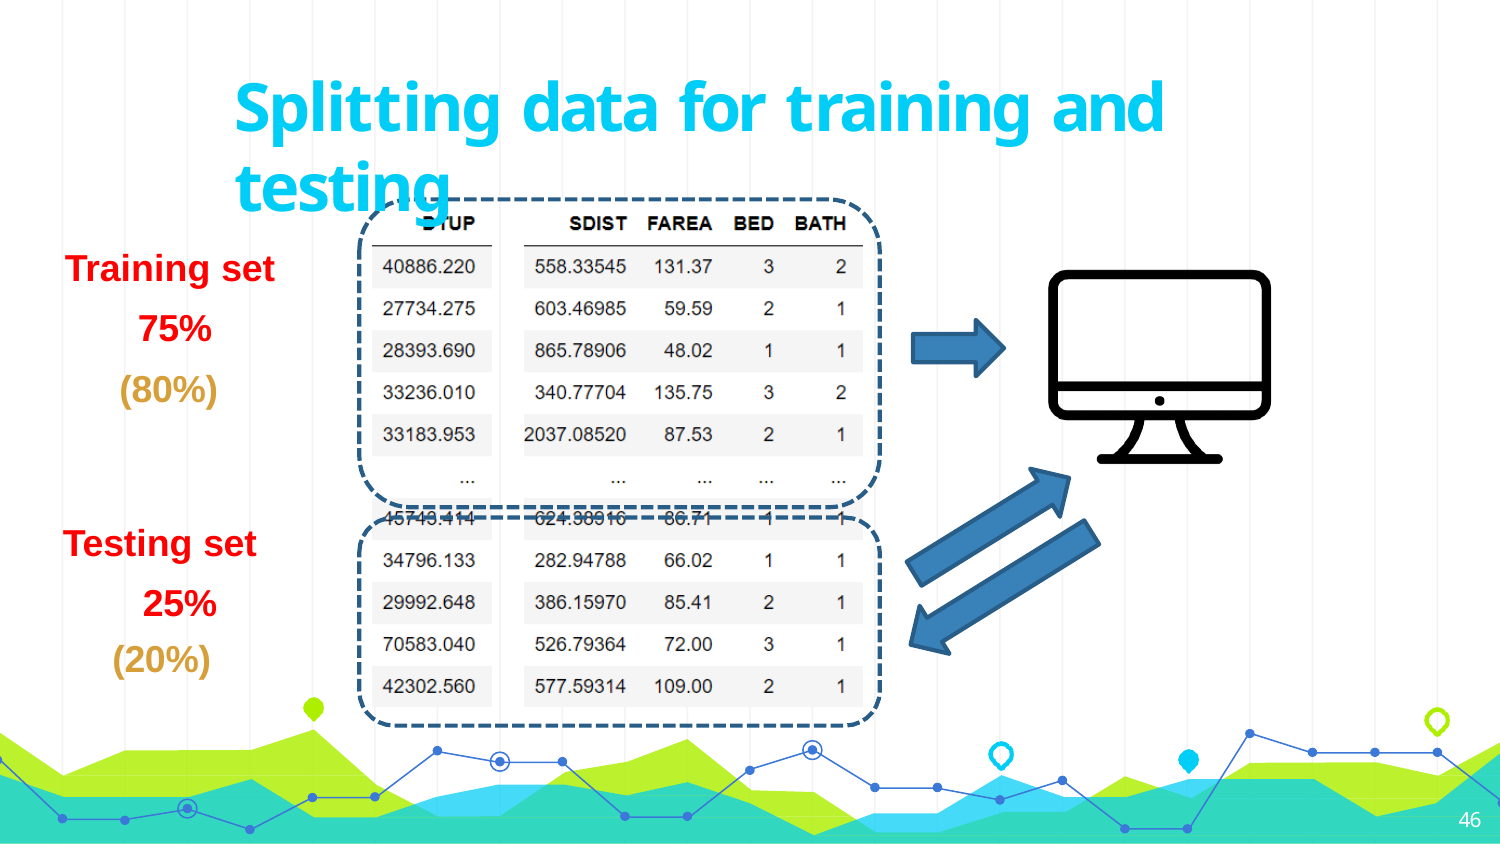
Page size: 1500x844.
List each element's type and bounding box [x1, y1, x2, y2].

text_box [0, 0, 1500, 844]
